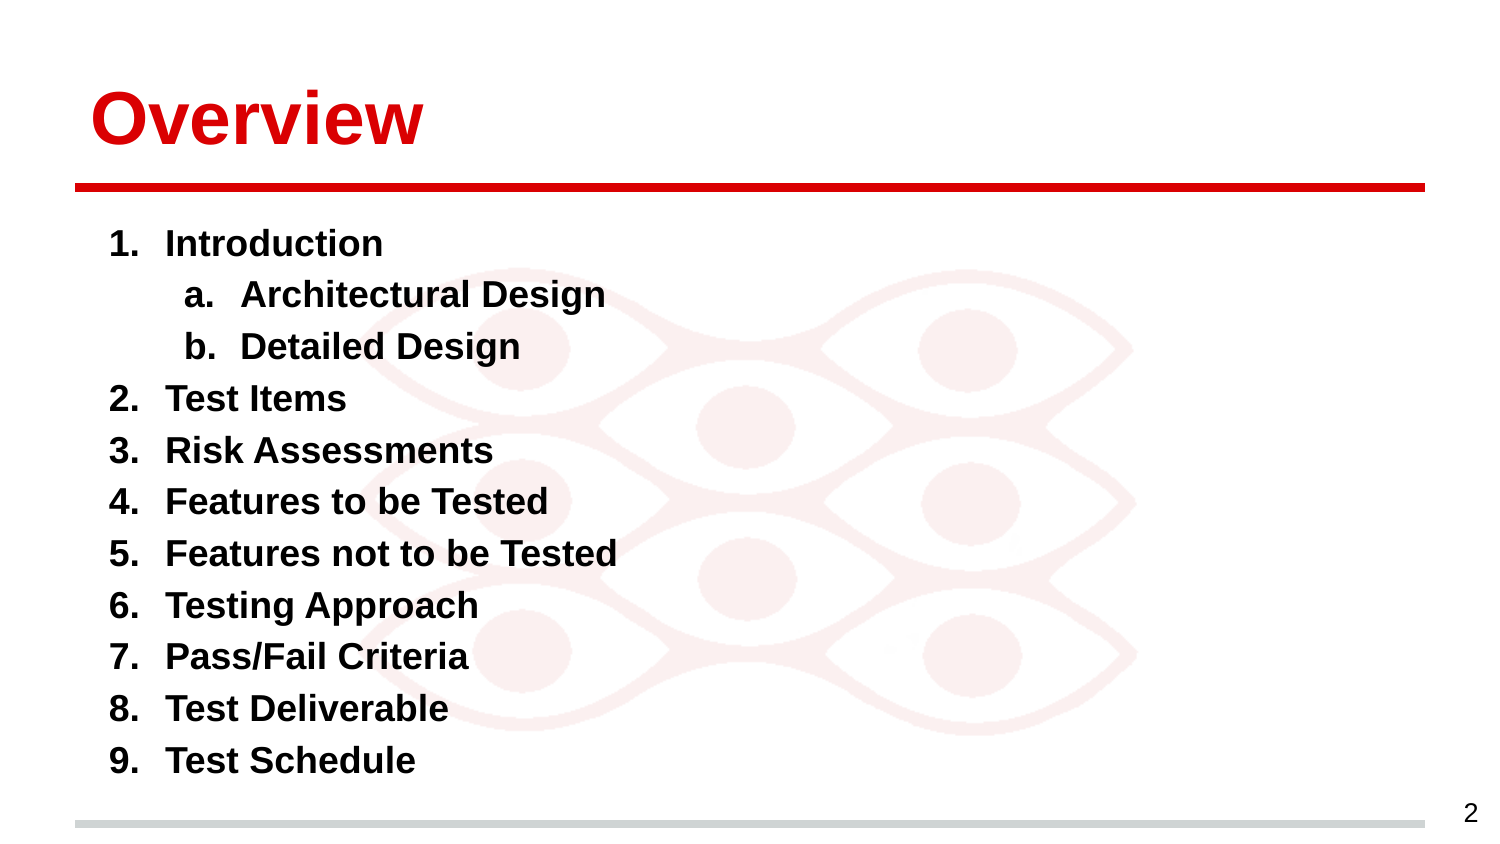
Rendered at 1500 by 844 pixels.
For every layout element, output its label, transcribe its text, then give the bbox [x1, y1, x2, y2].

slide_number ‹#› [1403, 779, 1494, 844]
list Introduction Architectural Design Detailed Design Test Items Risk Assessments Features to be Tested Features not to be Tested Testing Approach Pass/Fail Criteria Test Deliverable Test Schedule [75, 196, 1425, 808]
title Overview [75, 33, 1425, 175]
